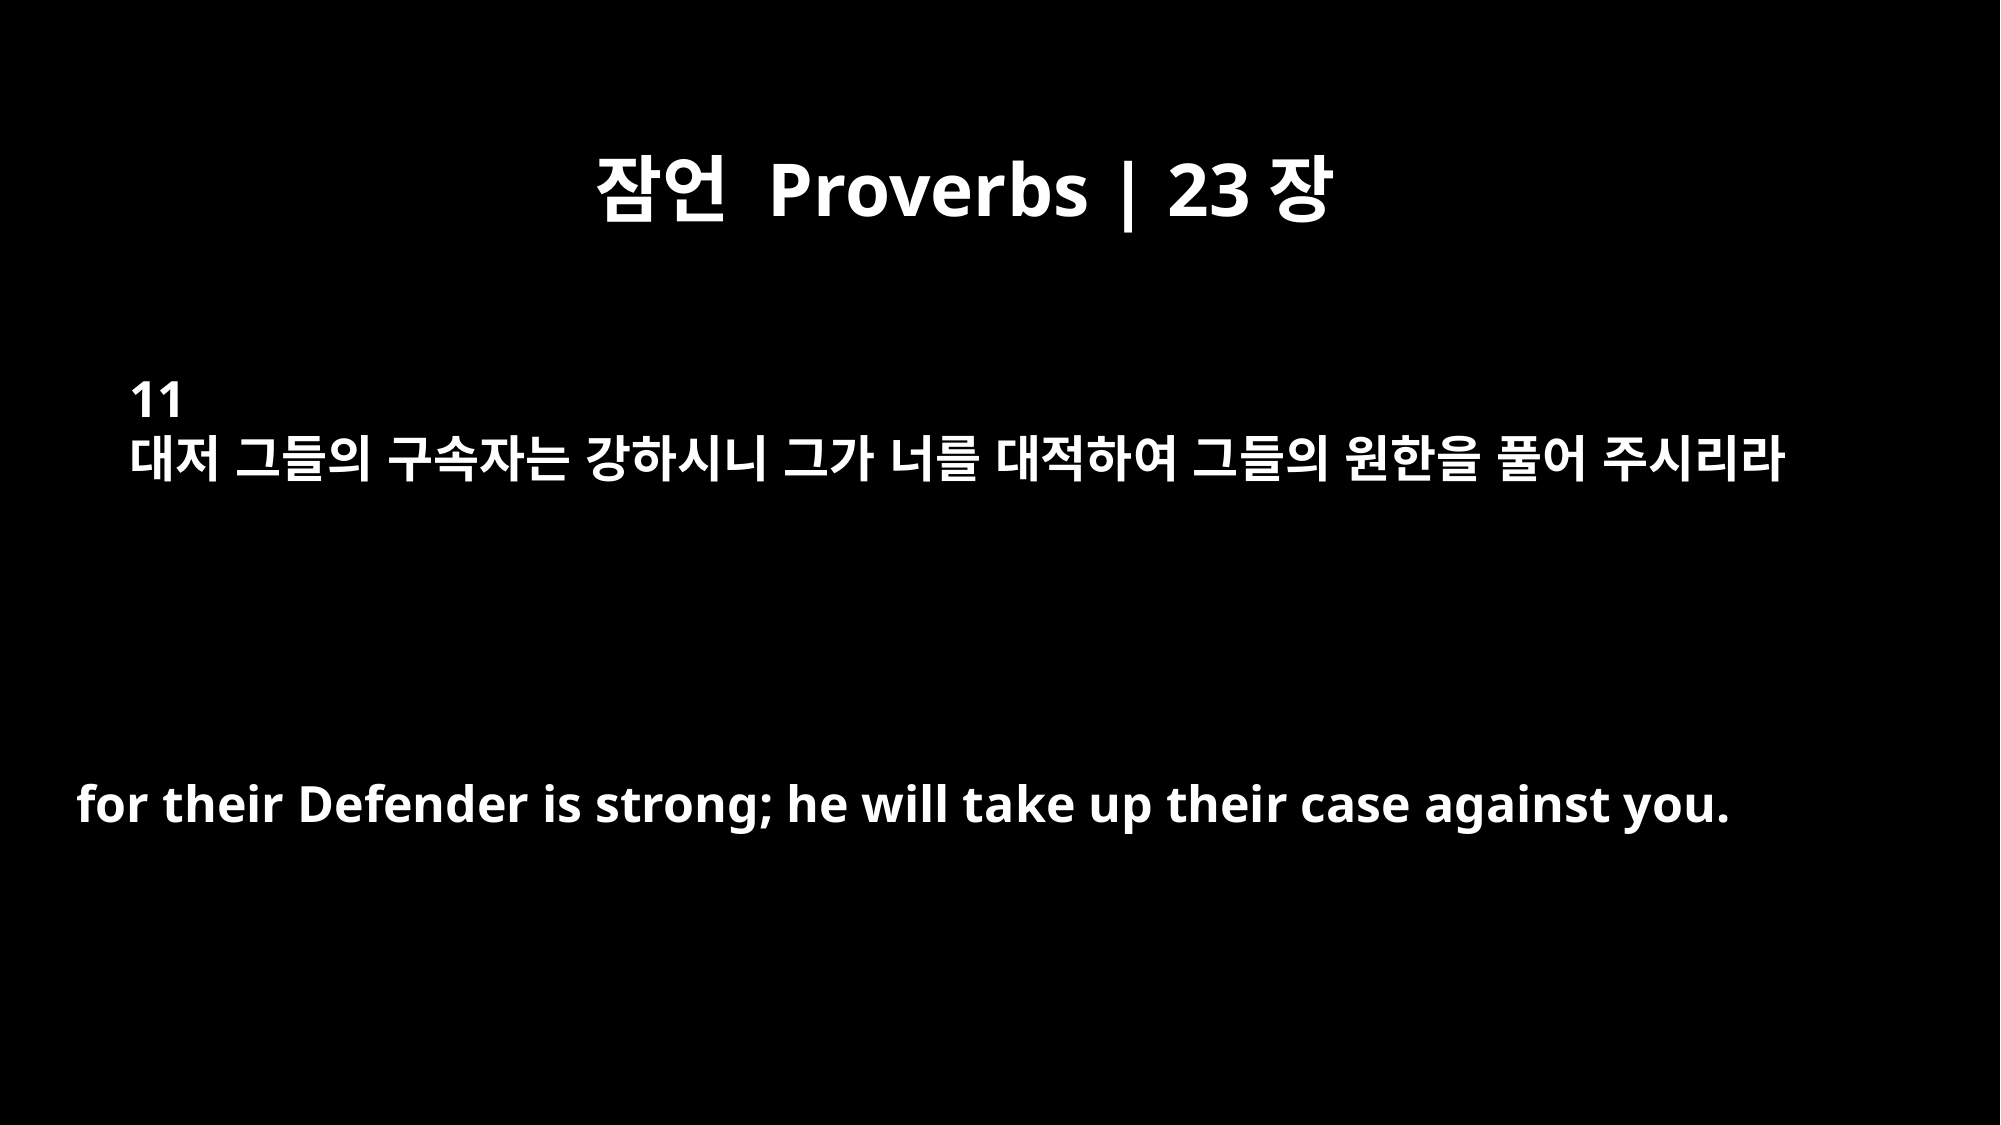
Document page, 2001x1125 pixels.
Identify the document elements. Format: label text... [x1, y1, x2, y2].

text_box 잠언 Proverbs | 23장 [580, 136, 1352, 239]
text_box for their Defender is strong; he will take up their case against you. [61, 764, 1746, 840]
text_box 11 대저 그들의 구속자는 강하시니 그가 너를 대적하여 그들의 원한을 풀어 주시리라 [114, 359, 1803, 495]
